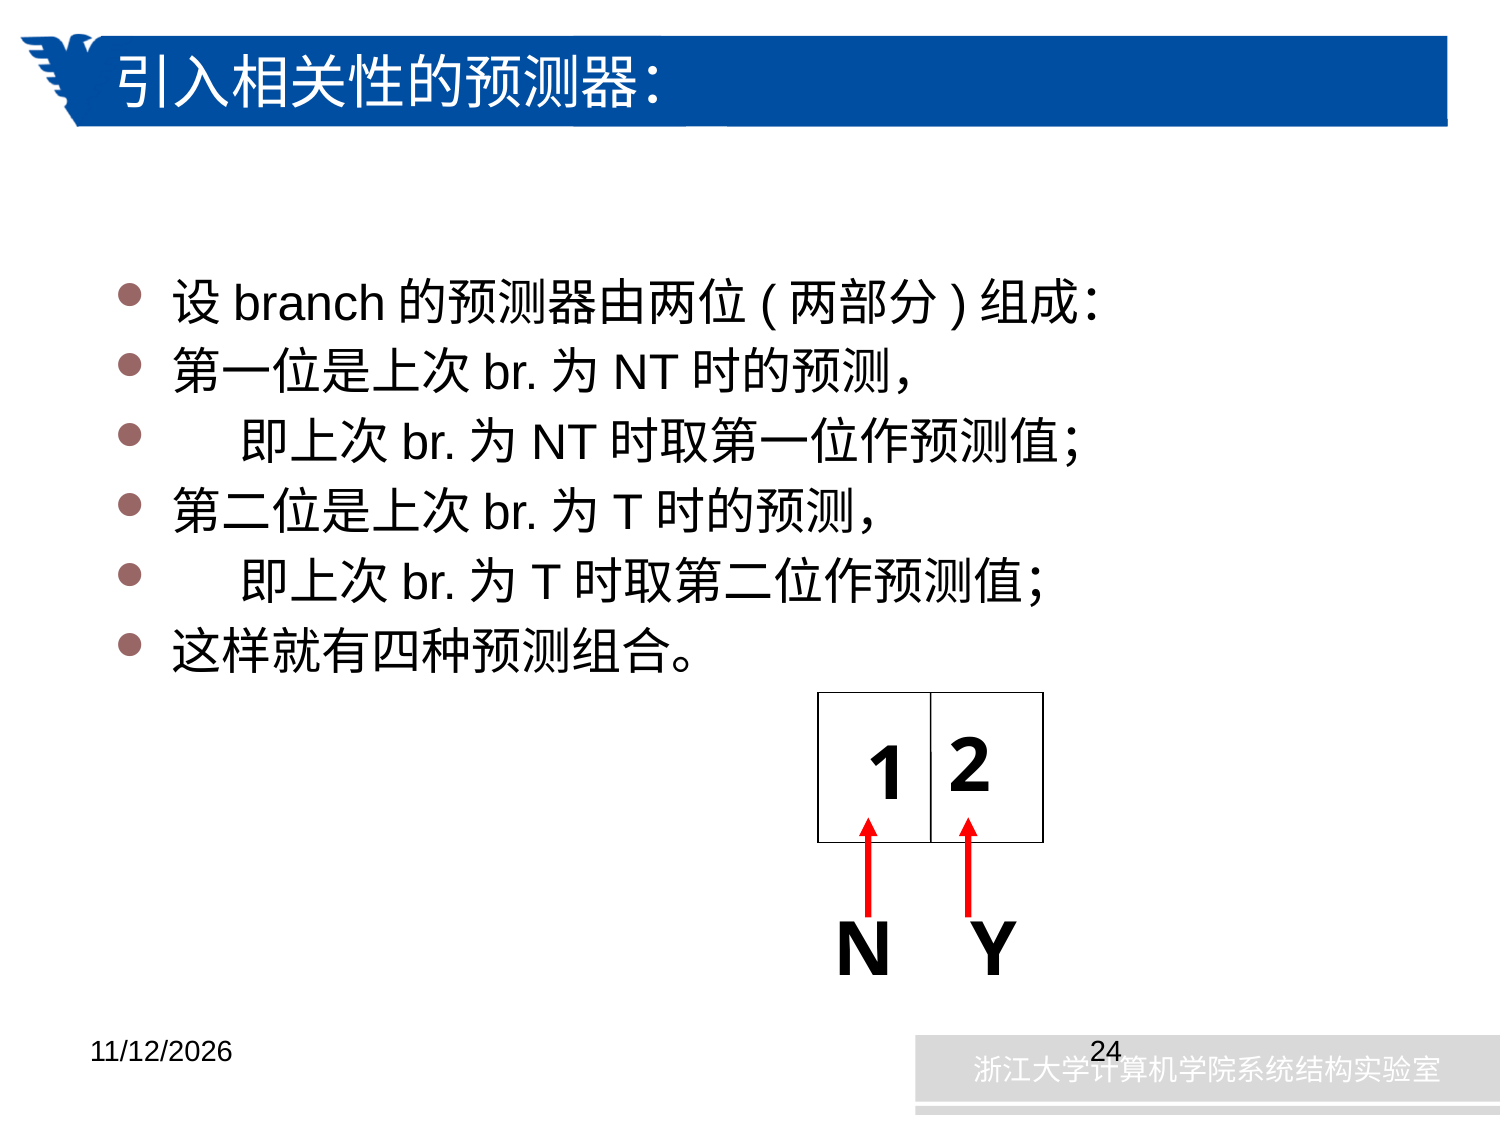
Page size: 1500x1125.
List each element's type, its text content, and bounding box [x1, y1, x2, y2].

slide_number 24 [1074, 1025, 1425, 1100]
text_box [817, 692, 1081, 998]
list 设branch的预测器由两位(两部分)组成： 第一位是上次br.为NT时的预测， 即上次br.为NT时取第一位作预测值； 第二位是上次br.为T时的预测， 即上次br.为T时取第二位作预测值； 这样就有四种预测组合。 [99, 262, 1400, 988]
picture [5, 19, 148, 127]
title 引入相关性的预测器： [99, 37, 1347, 188]
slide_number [75, 1025, 425, 1100]
